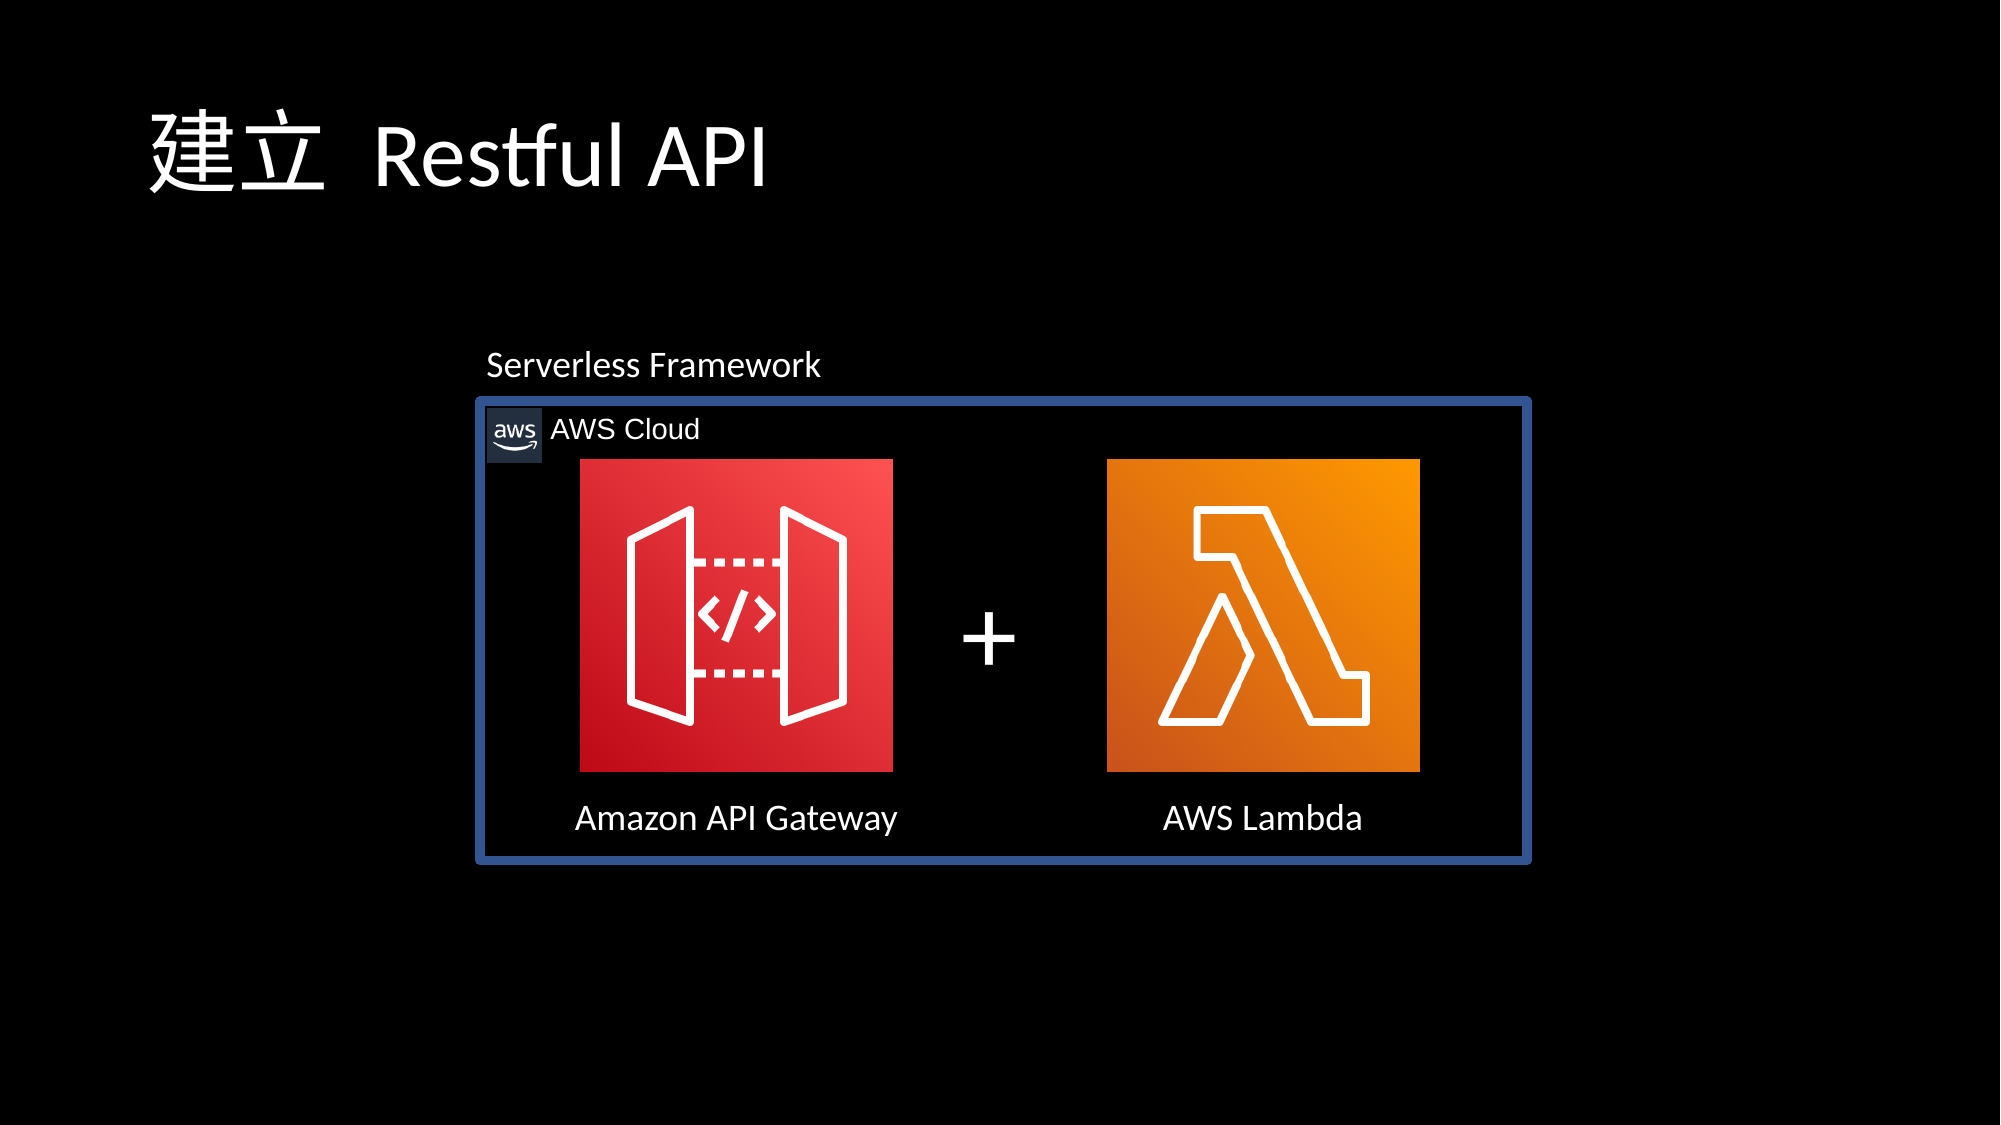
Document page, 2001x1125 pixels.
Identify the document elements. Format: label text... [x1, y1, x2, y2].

text_box Amazon API Gateway [517, 785, 956, 846]
text_box + [912, 554, 1067, 704]
text_box 建立 Restful API [131, 47, 1869, 266]
text_box AWS Lambda [1044, 785, 1482, 846]
text_box AWS Cloud [535, 402, 877, 453]
text_box Serverless Framework [471, 332, 947, 393]
picture [580, 459, 893, 773]
picture [487, 408, 542, 463]
picture [1106, 459, 1420, 773]
text_box [478, 399, 1529, 863]
